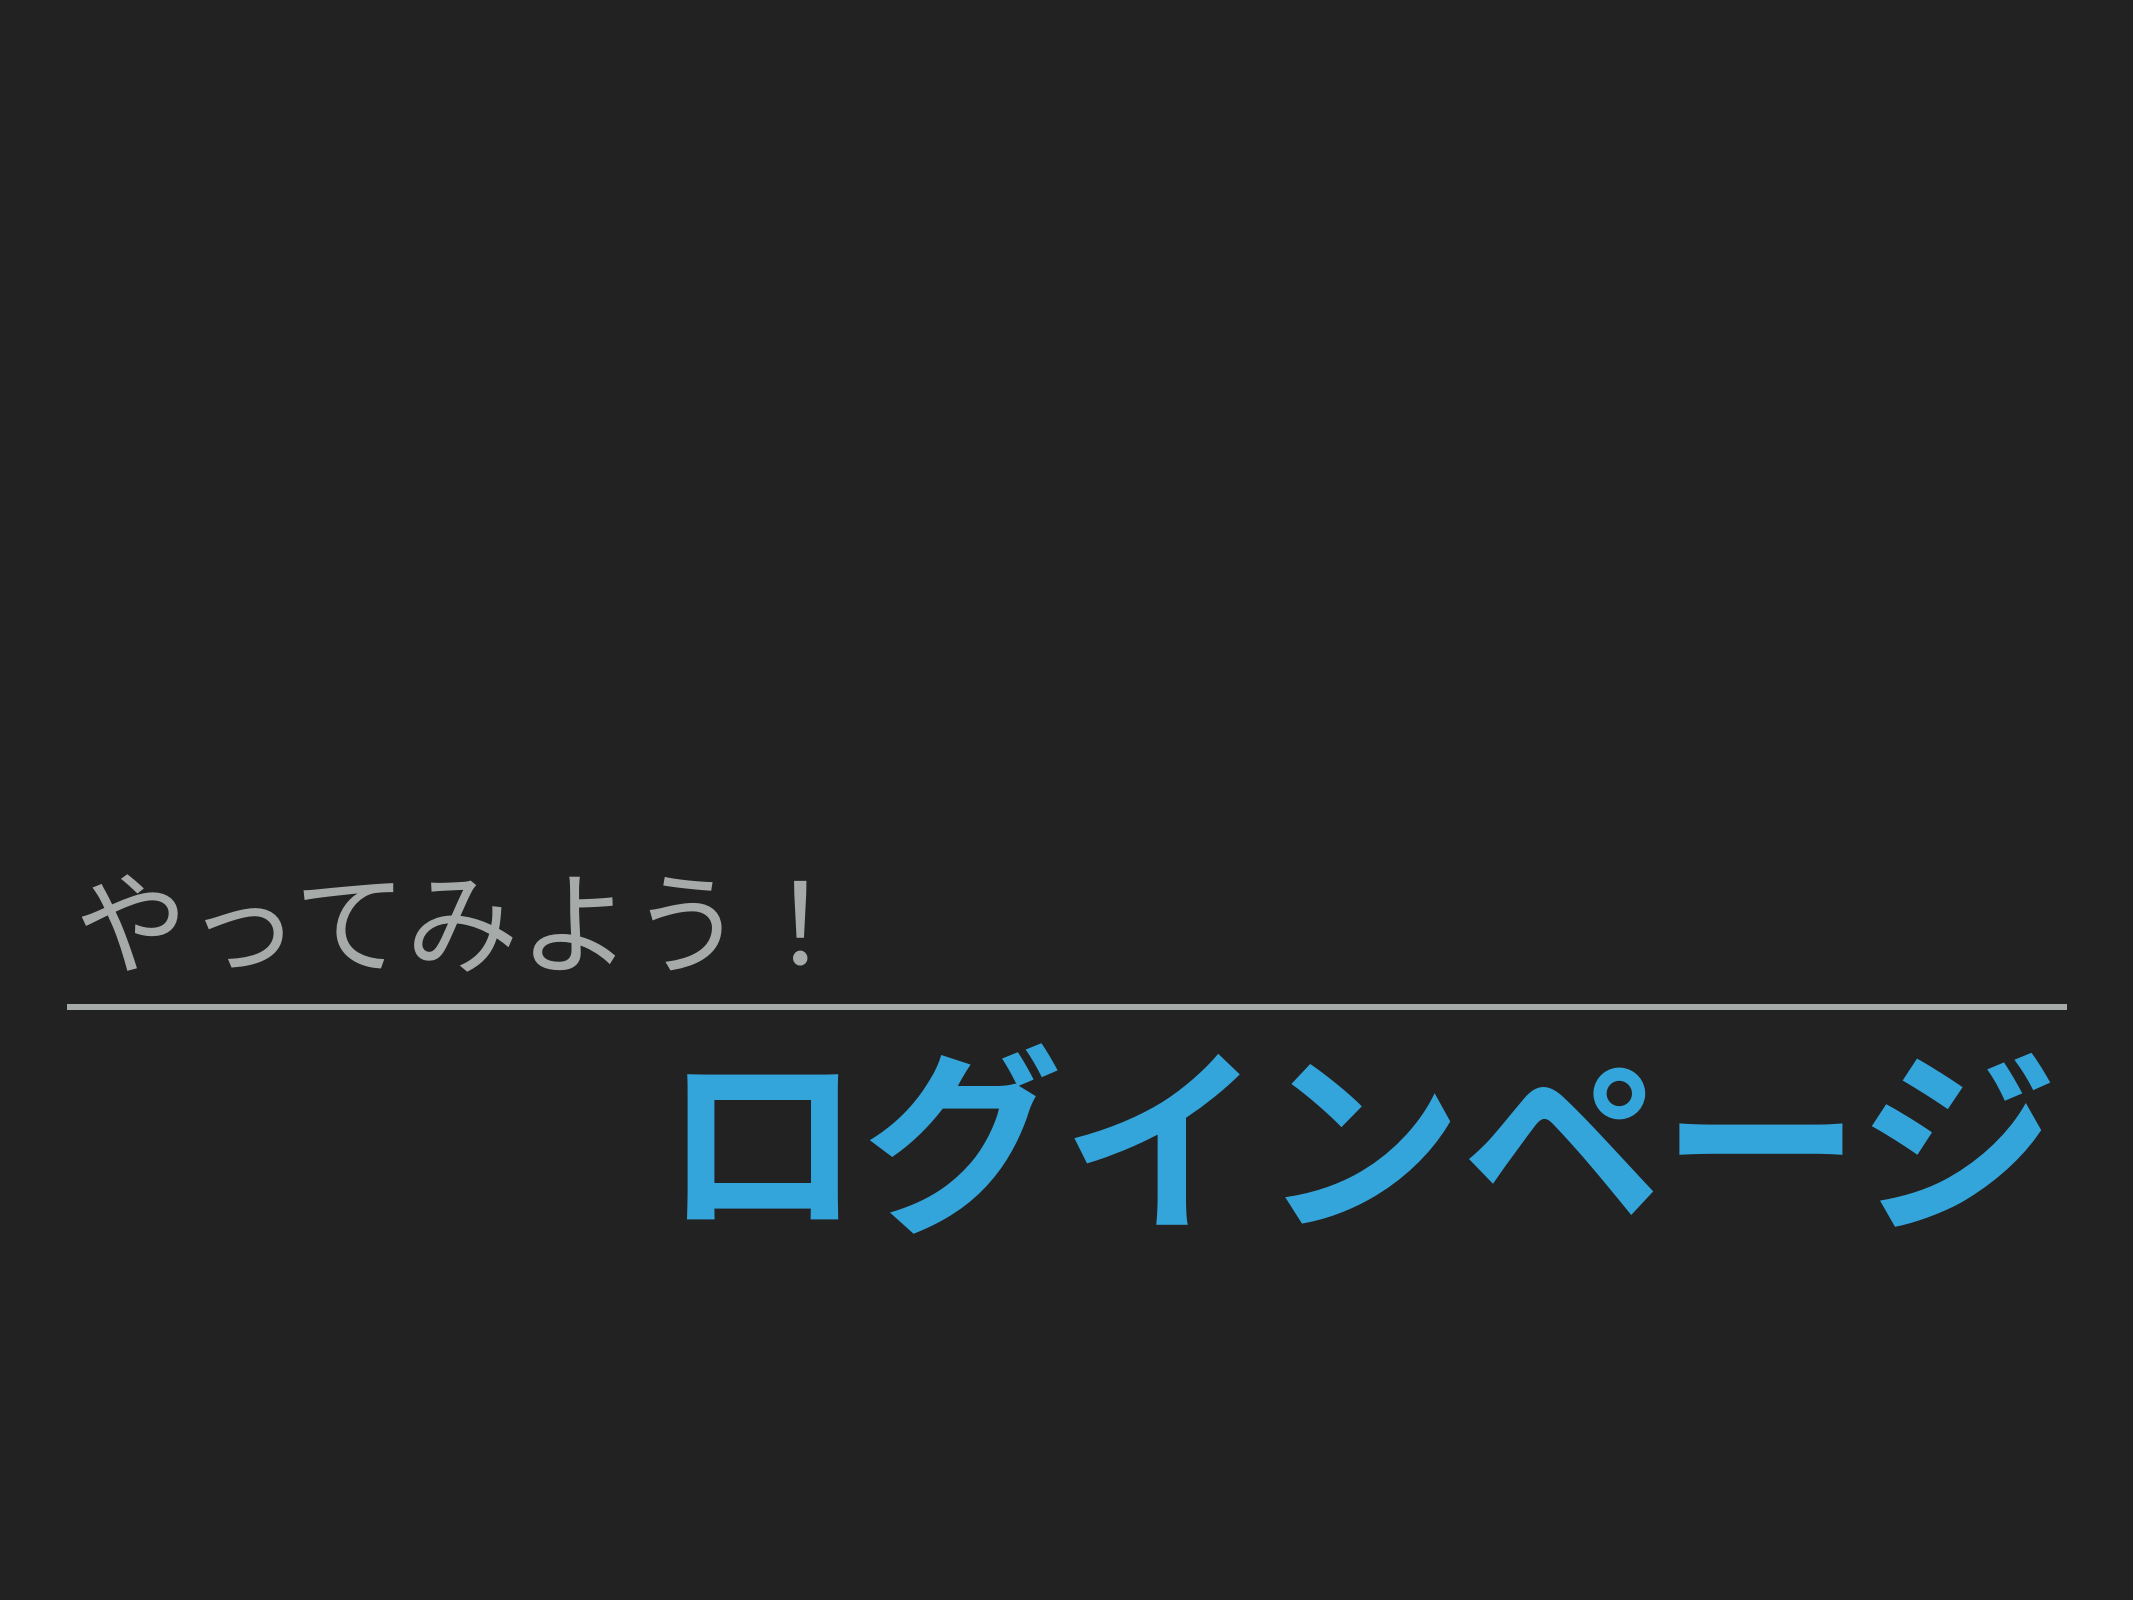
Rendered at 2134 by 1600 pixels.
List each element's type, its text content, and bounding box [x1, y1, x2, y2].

title ログインページ [66, 1053, 2068, 1499]
subtitle やってみよう！ [66, 699, 2068, 997]
